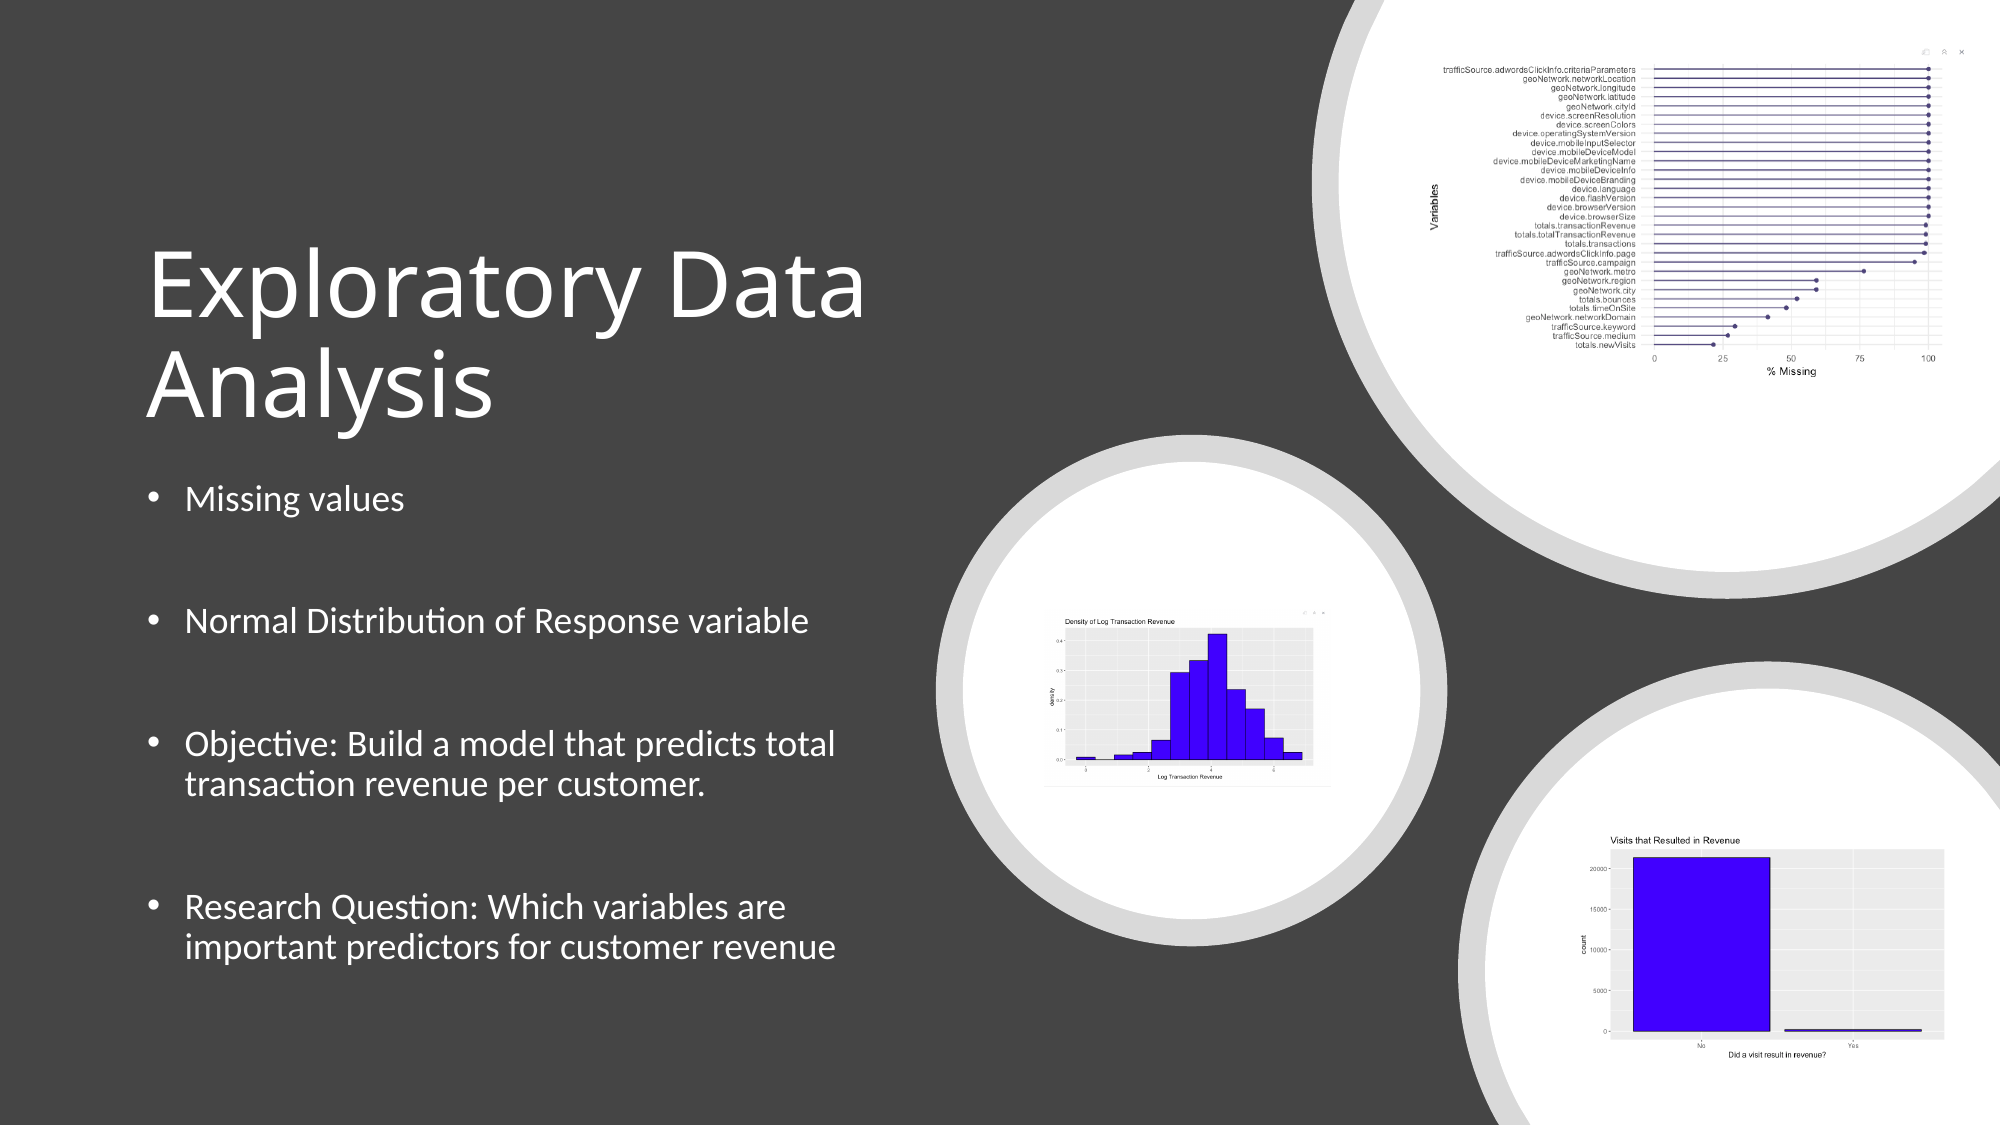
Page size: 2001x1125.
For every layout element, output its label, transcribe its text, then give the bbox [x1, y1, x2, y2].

text_box [1484, 687, 2000, 1125]
text_box [1310, 0, 2000, 600]
picture [1420, 47, 1975, 388]
text_box [934, 433, 1449, 948]
text_box [1456, 660, 2000, 1125]
text_box [1337, 0, 2000, 573]
picture [1044, 609, 1331, 787]
picture [1571, 830, 1967, 1063]
text_box [961, 460, 1422, 921]
list Missing values Normal Distribution of Response variable Objective: Build a model that predicts total transaction revenue per customer. Research Question: Which variables are important predictors for customer revenue [132, 471, 880, 994]
title Exploratory Data Analysis [131, 229, 998, 447]
